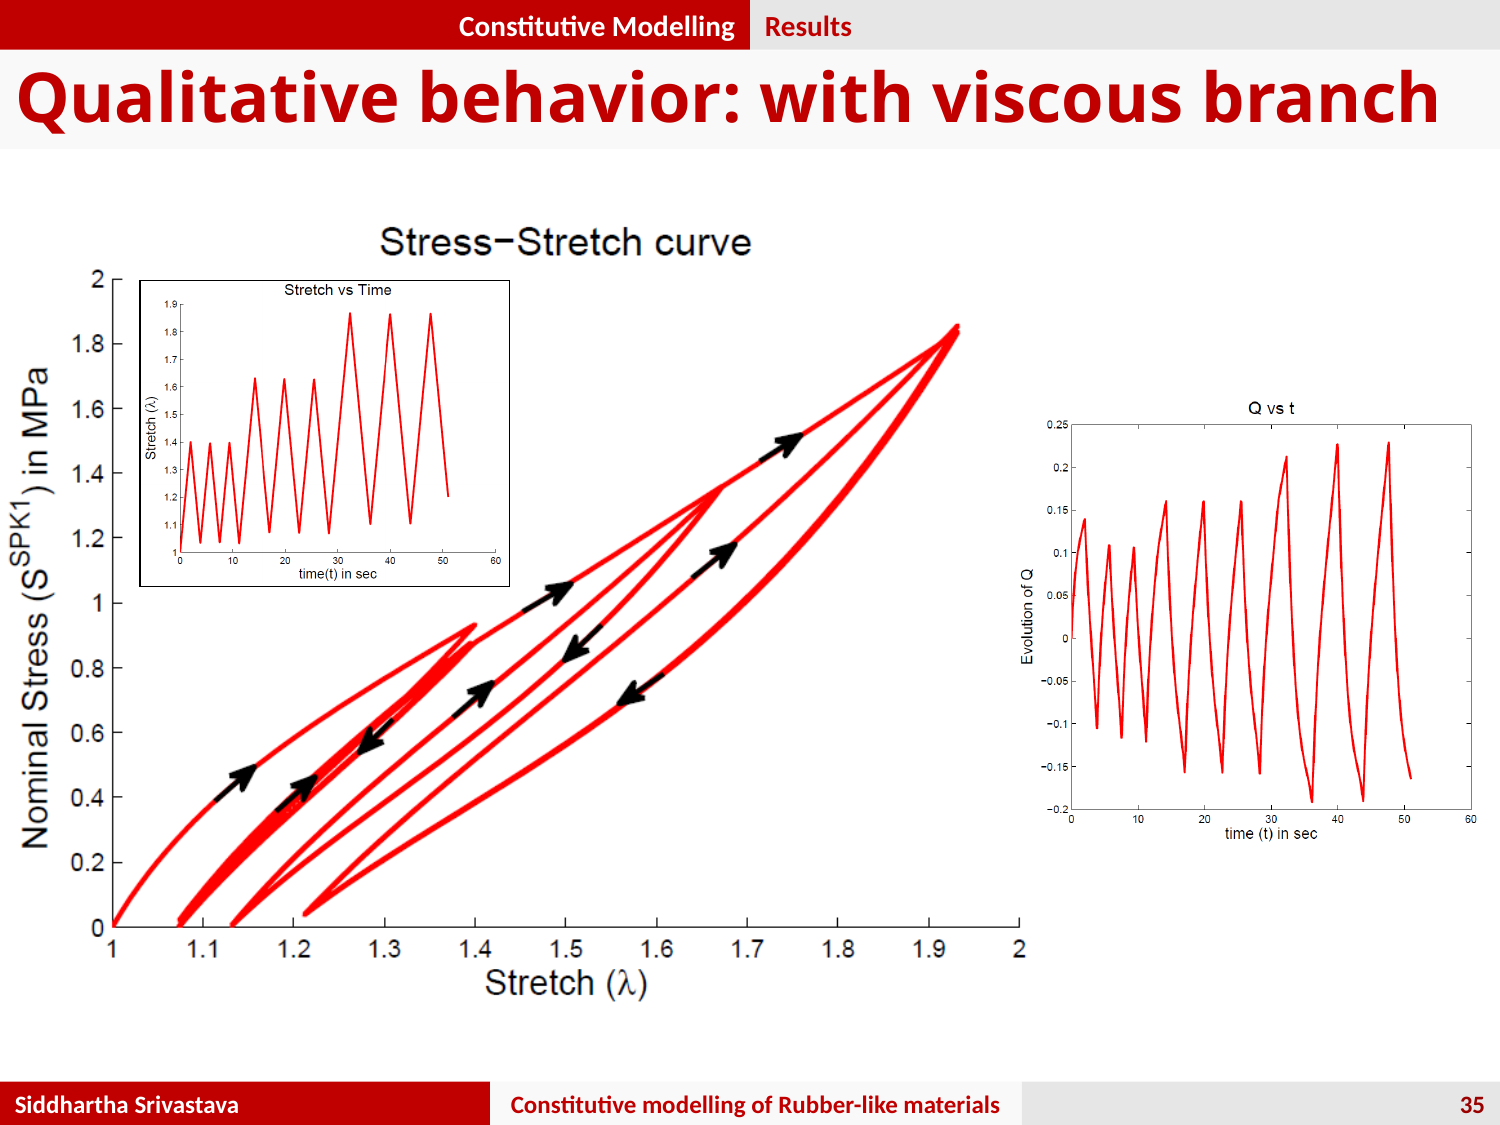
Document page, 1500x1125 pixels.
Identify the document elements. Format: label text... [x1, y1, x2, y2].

text_box Qualitative behavior: with viscous branch [0, 50, 1500, 149]
text_box Constitutive Modelling [0, 0, 750, 50]
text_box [0, 1081, 1500, 1125]
picture [0, 222, 1482, 1008]
text_box Results [750, 0, 1500, 50]
